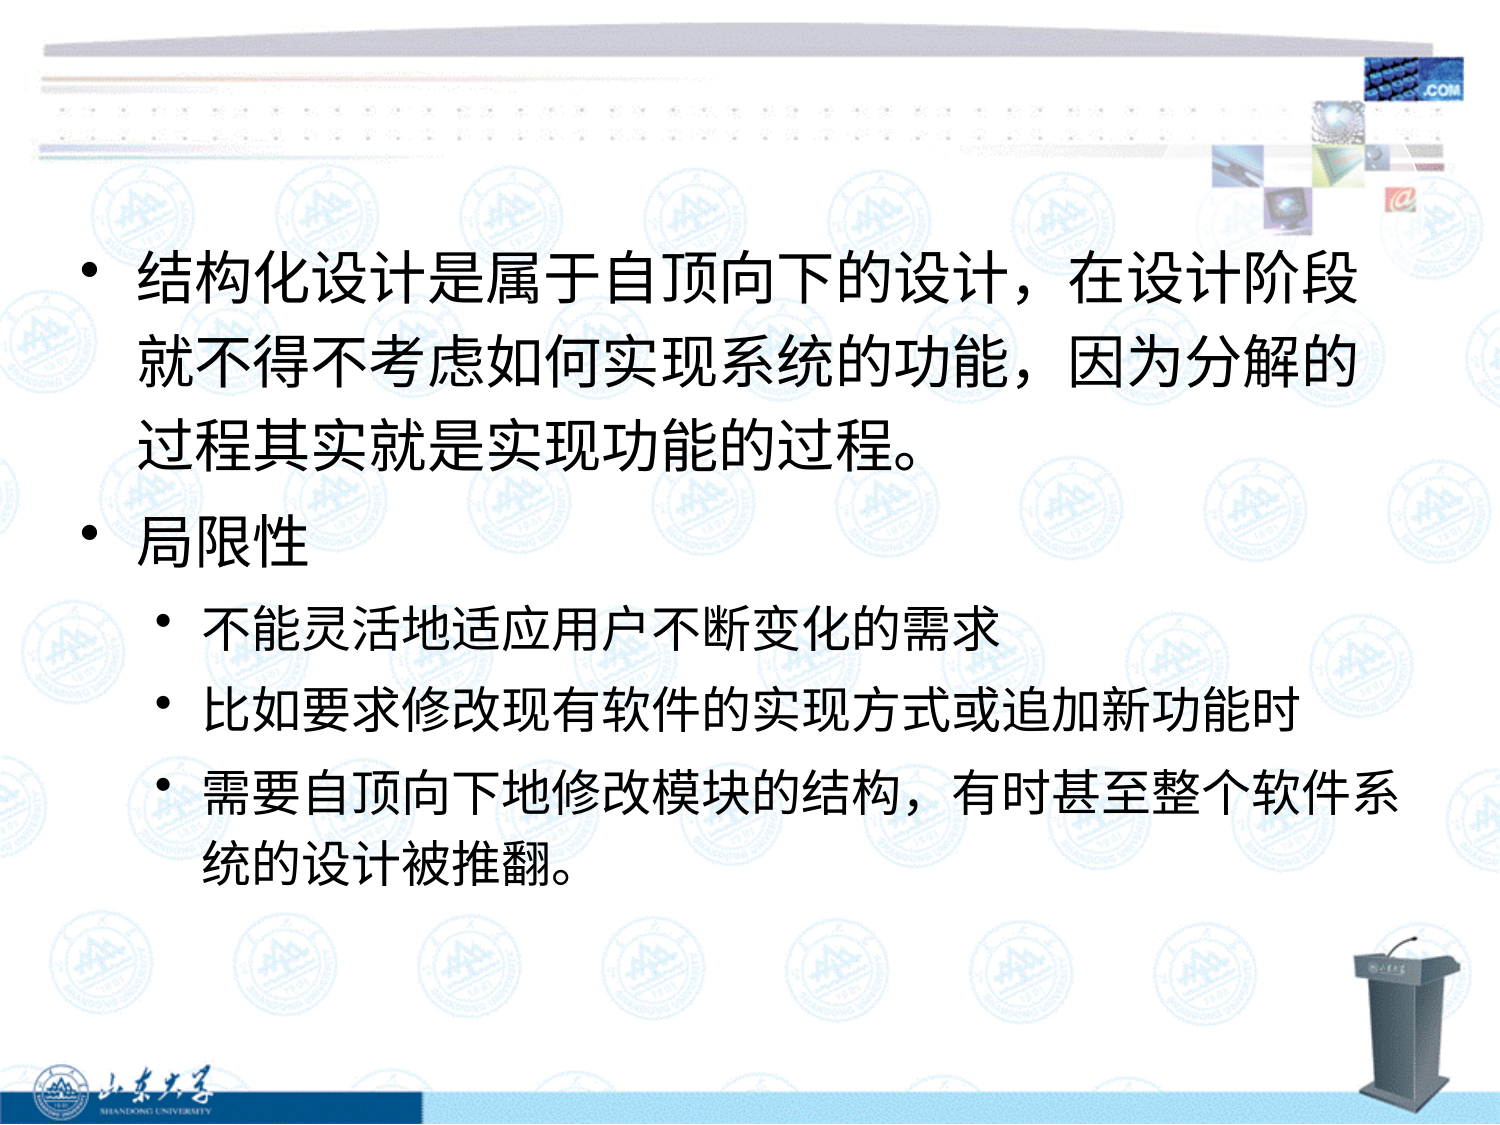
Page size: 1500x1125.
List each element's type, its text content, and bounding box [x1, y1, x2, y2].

picture [0, 1, 1500, 1124]
list 结构化设计是属于自顶向下的设计，在设计阶段就不得不考虑如何实现系统的功能，因为分解的过程其实就是实现功能的过程。 局限性 不能灵活地适应用户不断变化的需求 比如要求修改现有软件的实现方式或追加新功能时 需要自顶向下地修改模块的结构，有时甚至整个软件系统的设计被推翻。 [64, 219, 1424, 1038]
